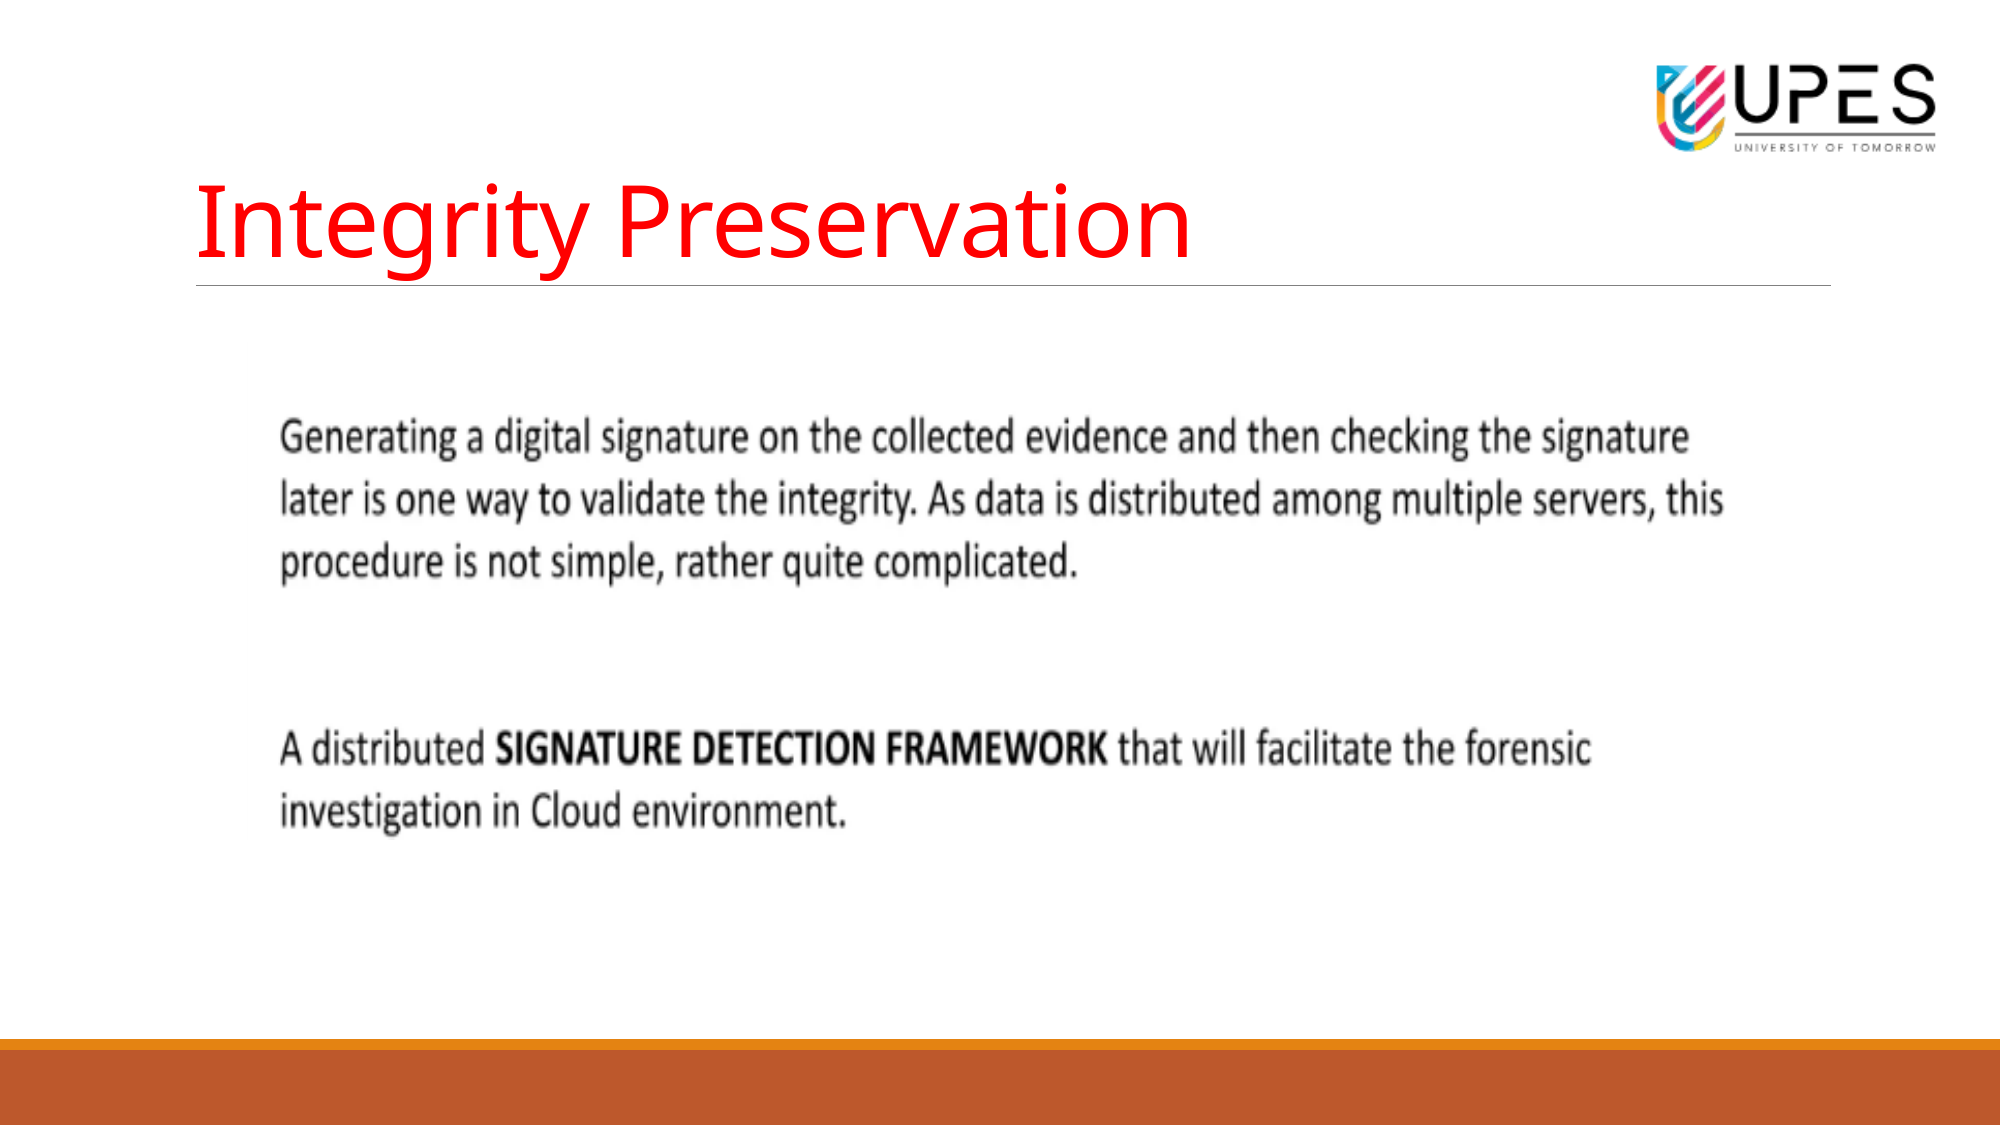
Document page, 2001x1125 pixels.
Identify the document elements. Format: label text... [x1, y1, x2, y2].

picture [1628, 46, 1963, 167]
title Integrity Preservation [180, 47, 1830, 285]
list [245, 342, 1739, 841]
